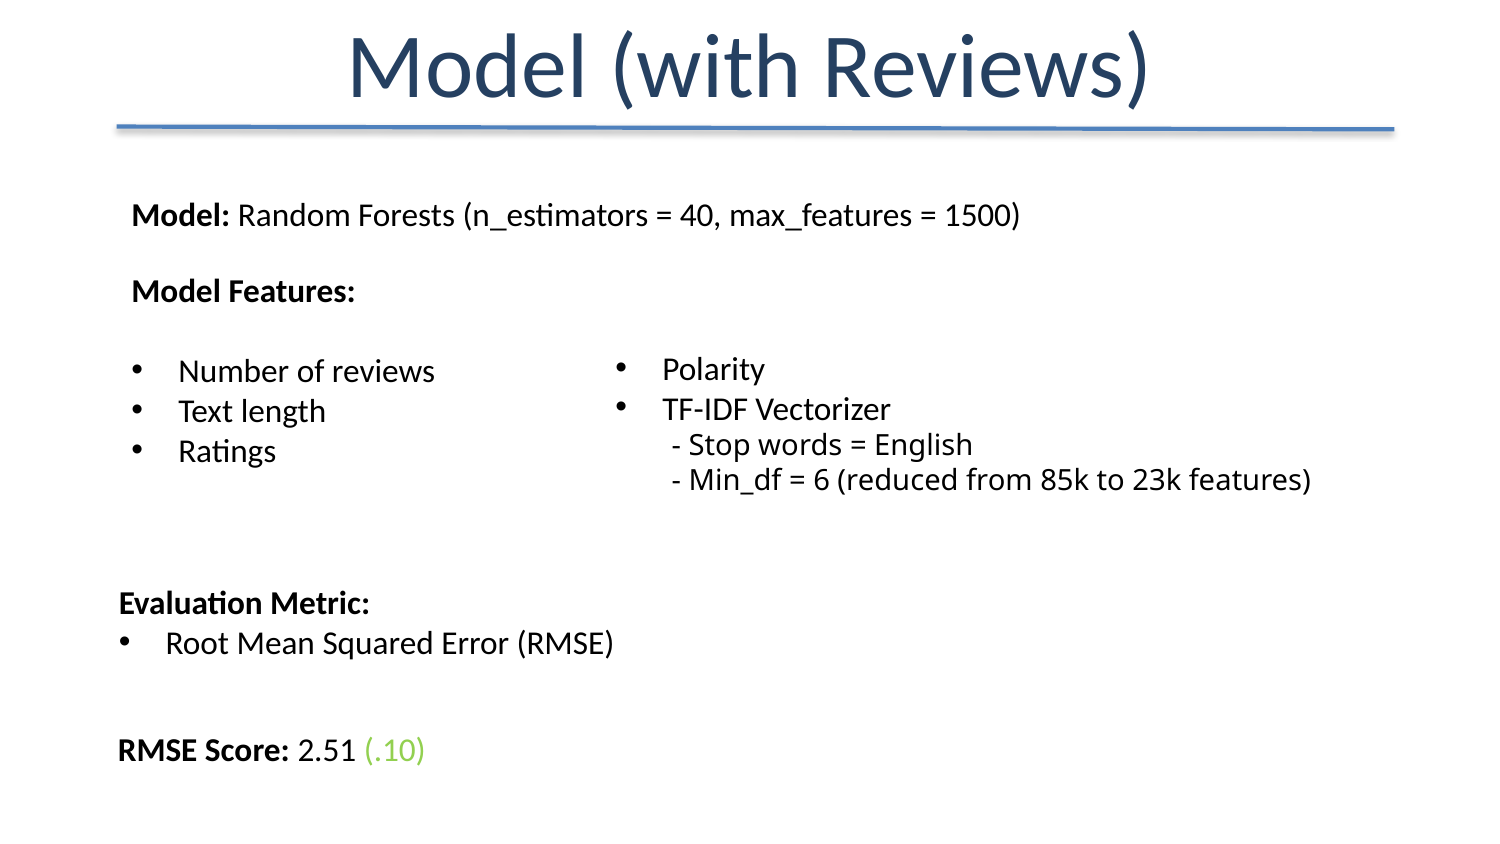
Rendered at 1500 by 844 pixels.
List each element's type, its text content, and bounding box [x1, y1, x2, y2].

text_box Model: Random Forests (n_estimators = 40, max_features = 1500) [116, 185, 1343, 241]
text_box Evaluation Metric: Root Mean Squared Error (RMSE) [103, 573, 1330, 669]
text_box Model (with Reviews) [103, 0, 1397, 126]
text_box Model Features: Number of reviews Text length Ratings [116, 262, 599, 477]
text_box Polarity TF-IDF Vectorizer - Stop words = English - Min_df = 6 (reduced from 85k to 23k features) [600, 299, 1341, 584]
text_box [116, 126, 1395, 130]
text_box RMSE Score: 2.51 (.10) [103, 720, 1329, 776]
